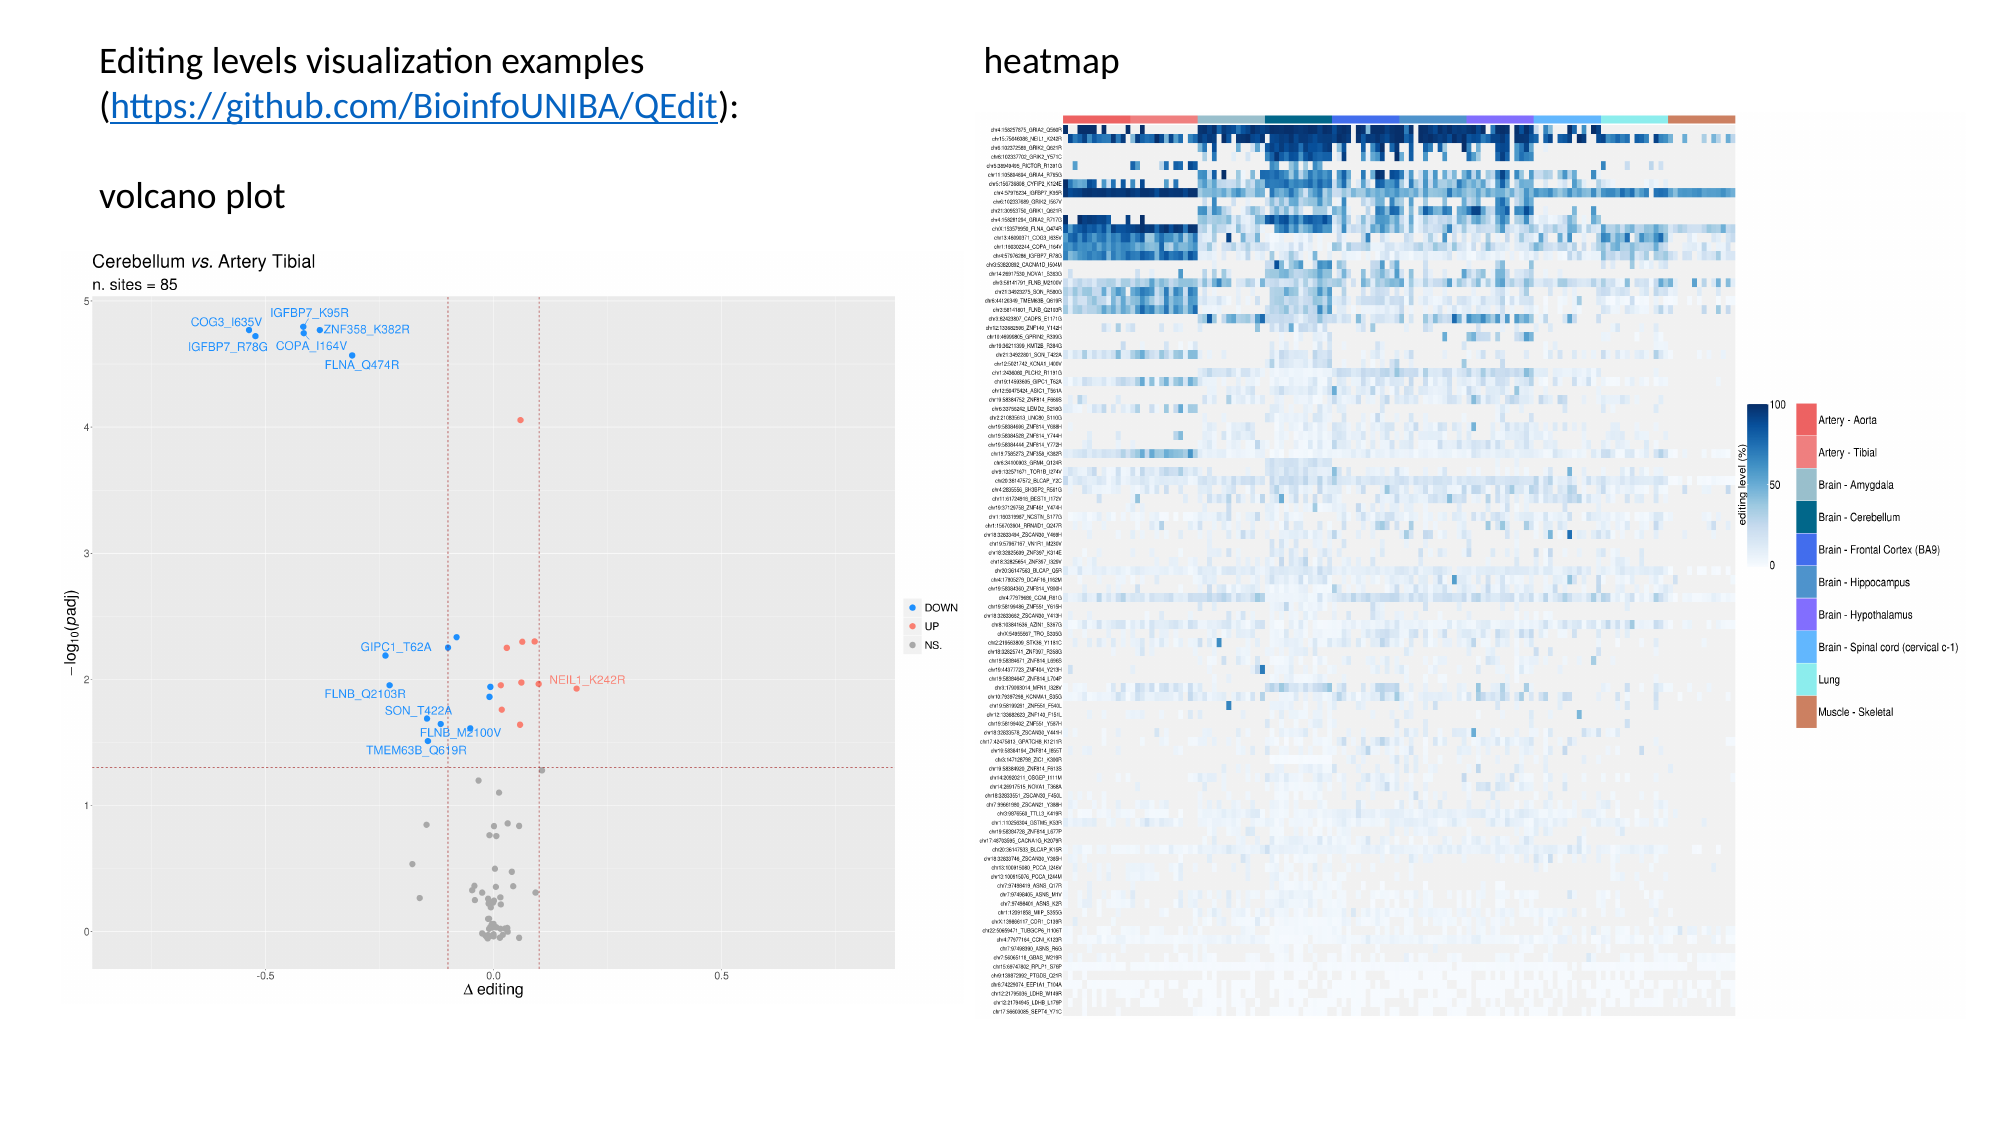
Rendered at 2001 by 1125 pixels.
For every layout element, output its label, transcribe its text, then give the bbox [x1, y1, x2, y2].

picture [61, 251, 964, 1005]
text_box Editing levels visualization examples heatmap (https://github.com/BioinfoUNIBA/QEdit): volcano plot [84, 29, 1747, 224]
picture [975, 112, 1966, 1019]
